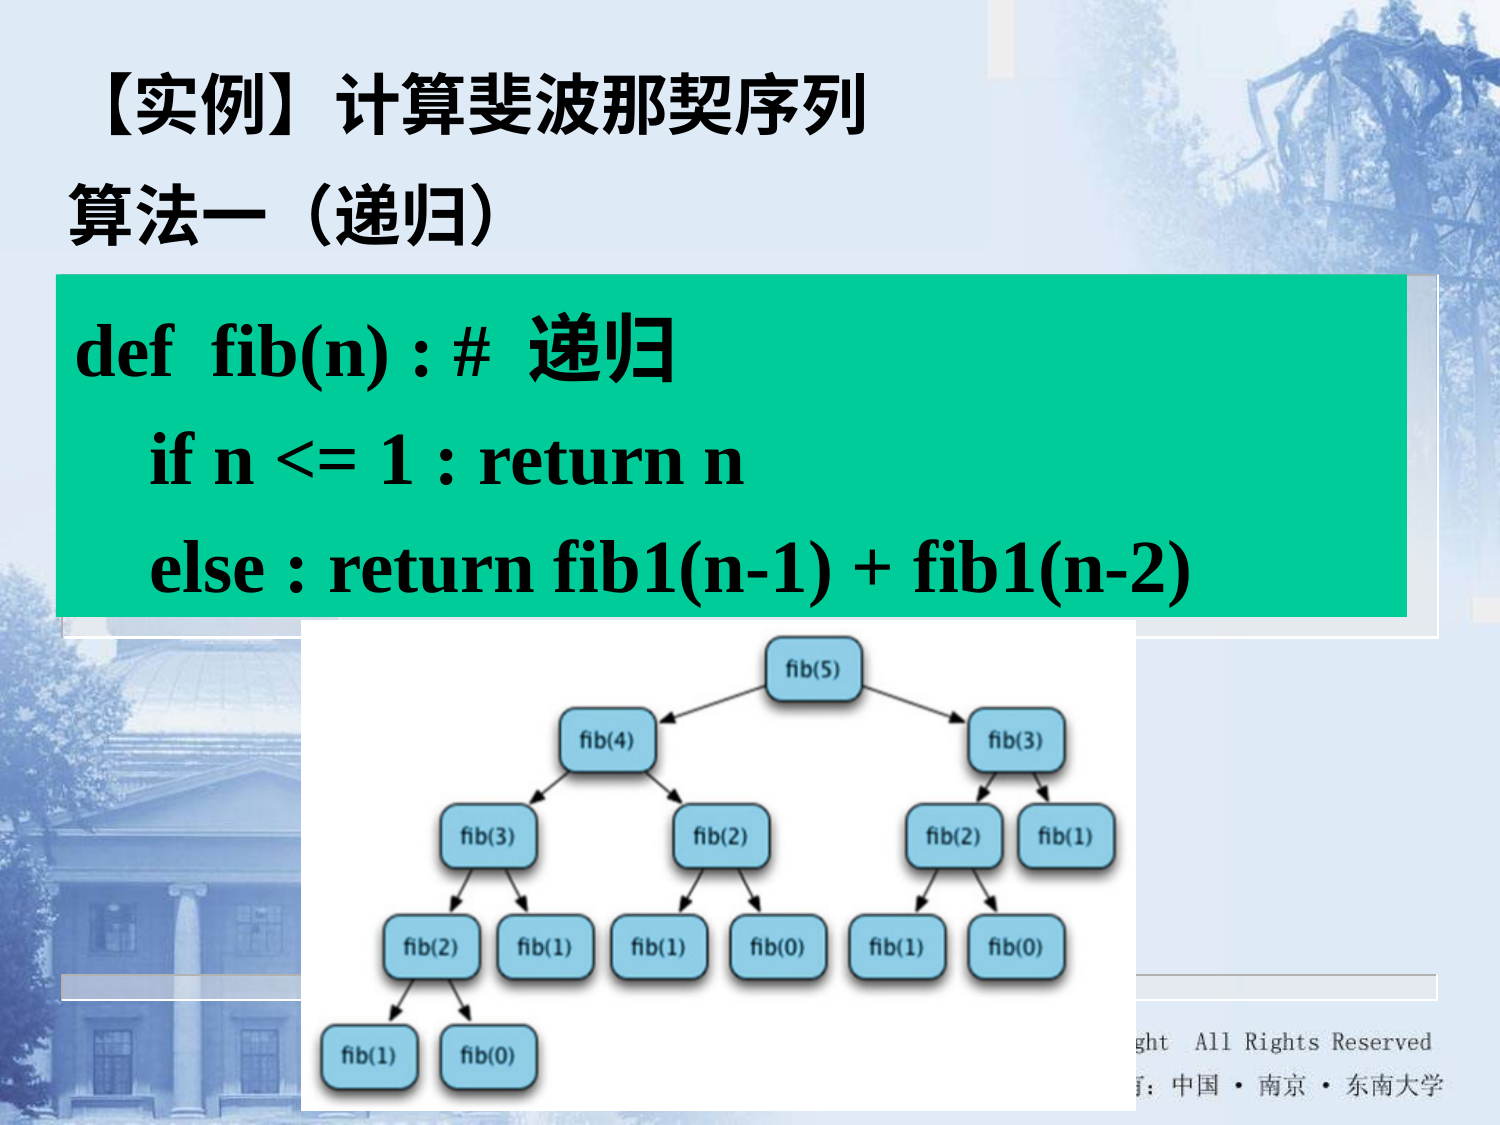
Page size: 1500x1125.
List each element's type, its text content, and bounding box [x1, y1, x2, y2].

picture [0, 0, 1500, 1125]
text_box 算法一（递归） [49, 148, 554, 264]
text_box def fib(n) : # 递归 if n <= 1 : return n else : return fib1(n-1) + fib1(n-2) [55, 274, 1407, 617]
text_box 【实例】计算斐波那契序列 [48, 38, 1326, 153]
